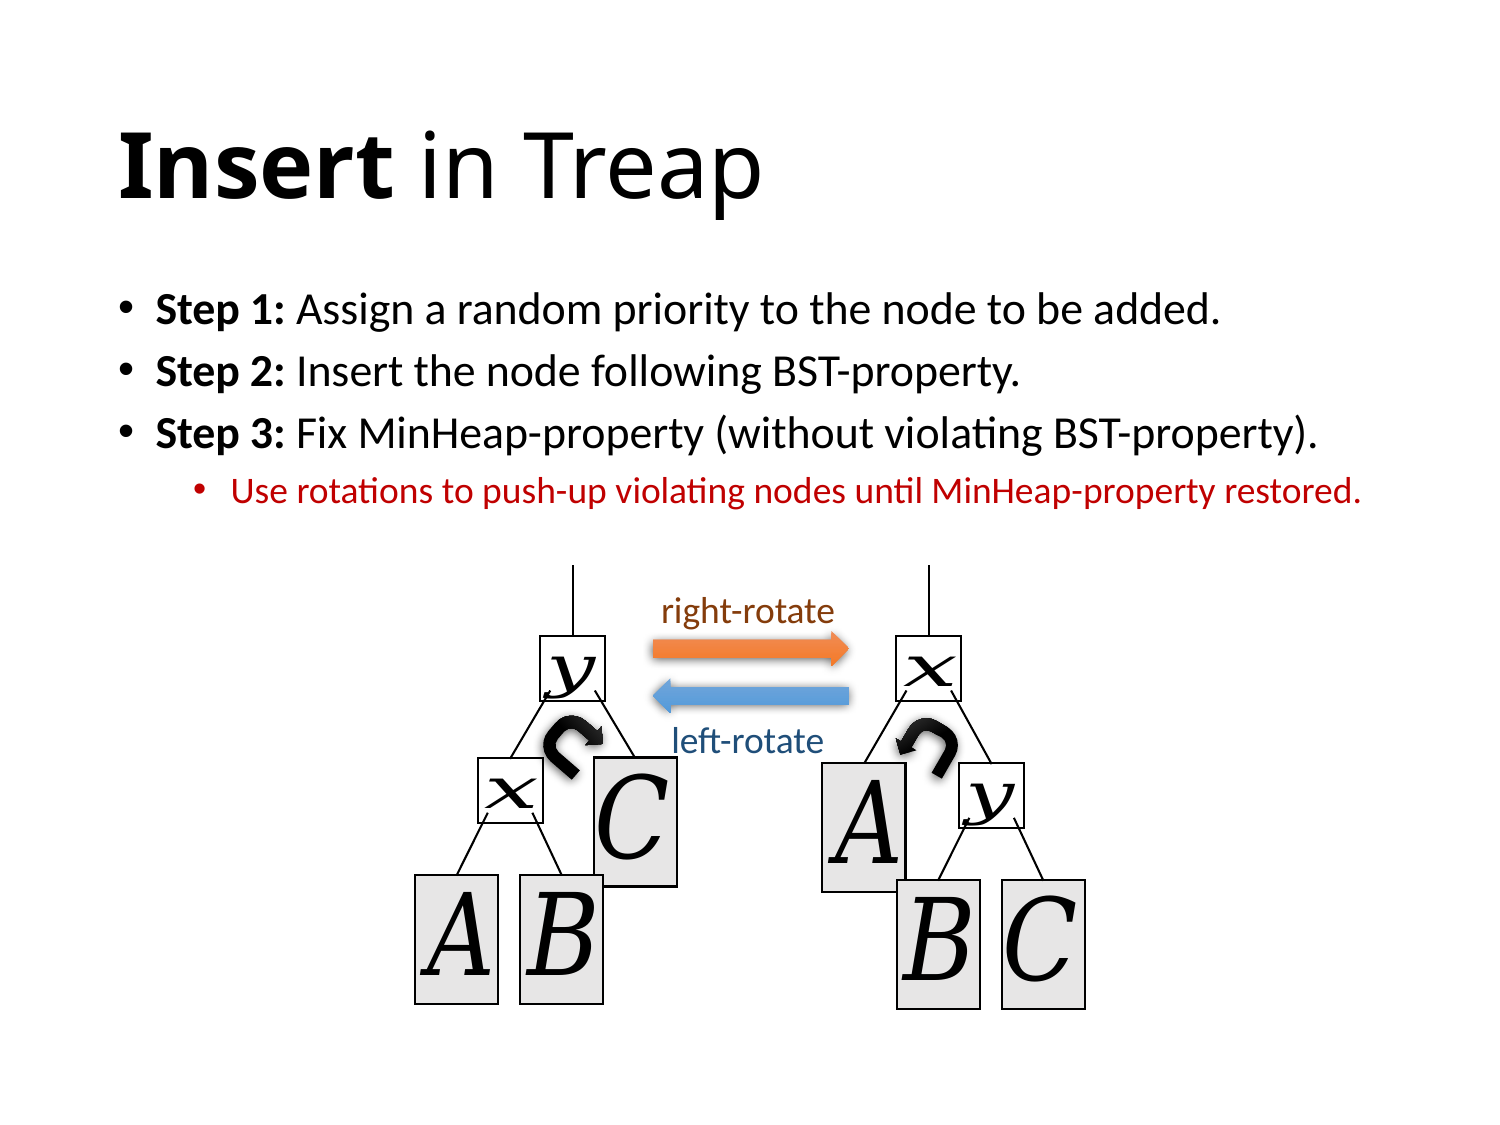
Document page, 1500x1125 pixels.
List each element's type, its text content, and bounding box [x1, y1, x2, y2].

title Insert in Treap [103, 59, 1397, 277]
list Step 1: Assign a random priority to the node to be added. Step 2: Insert the node following BST-property. Step 3: Fix MinHeap-property (without violating BST-property). Use rotations to push-up violating nodes until MinHeap-property restored. [103, 277, 1397, 560]
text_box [415, 565, 1084, 1008]
